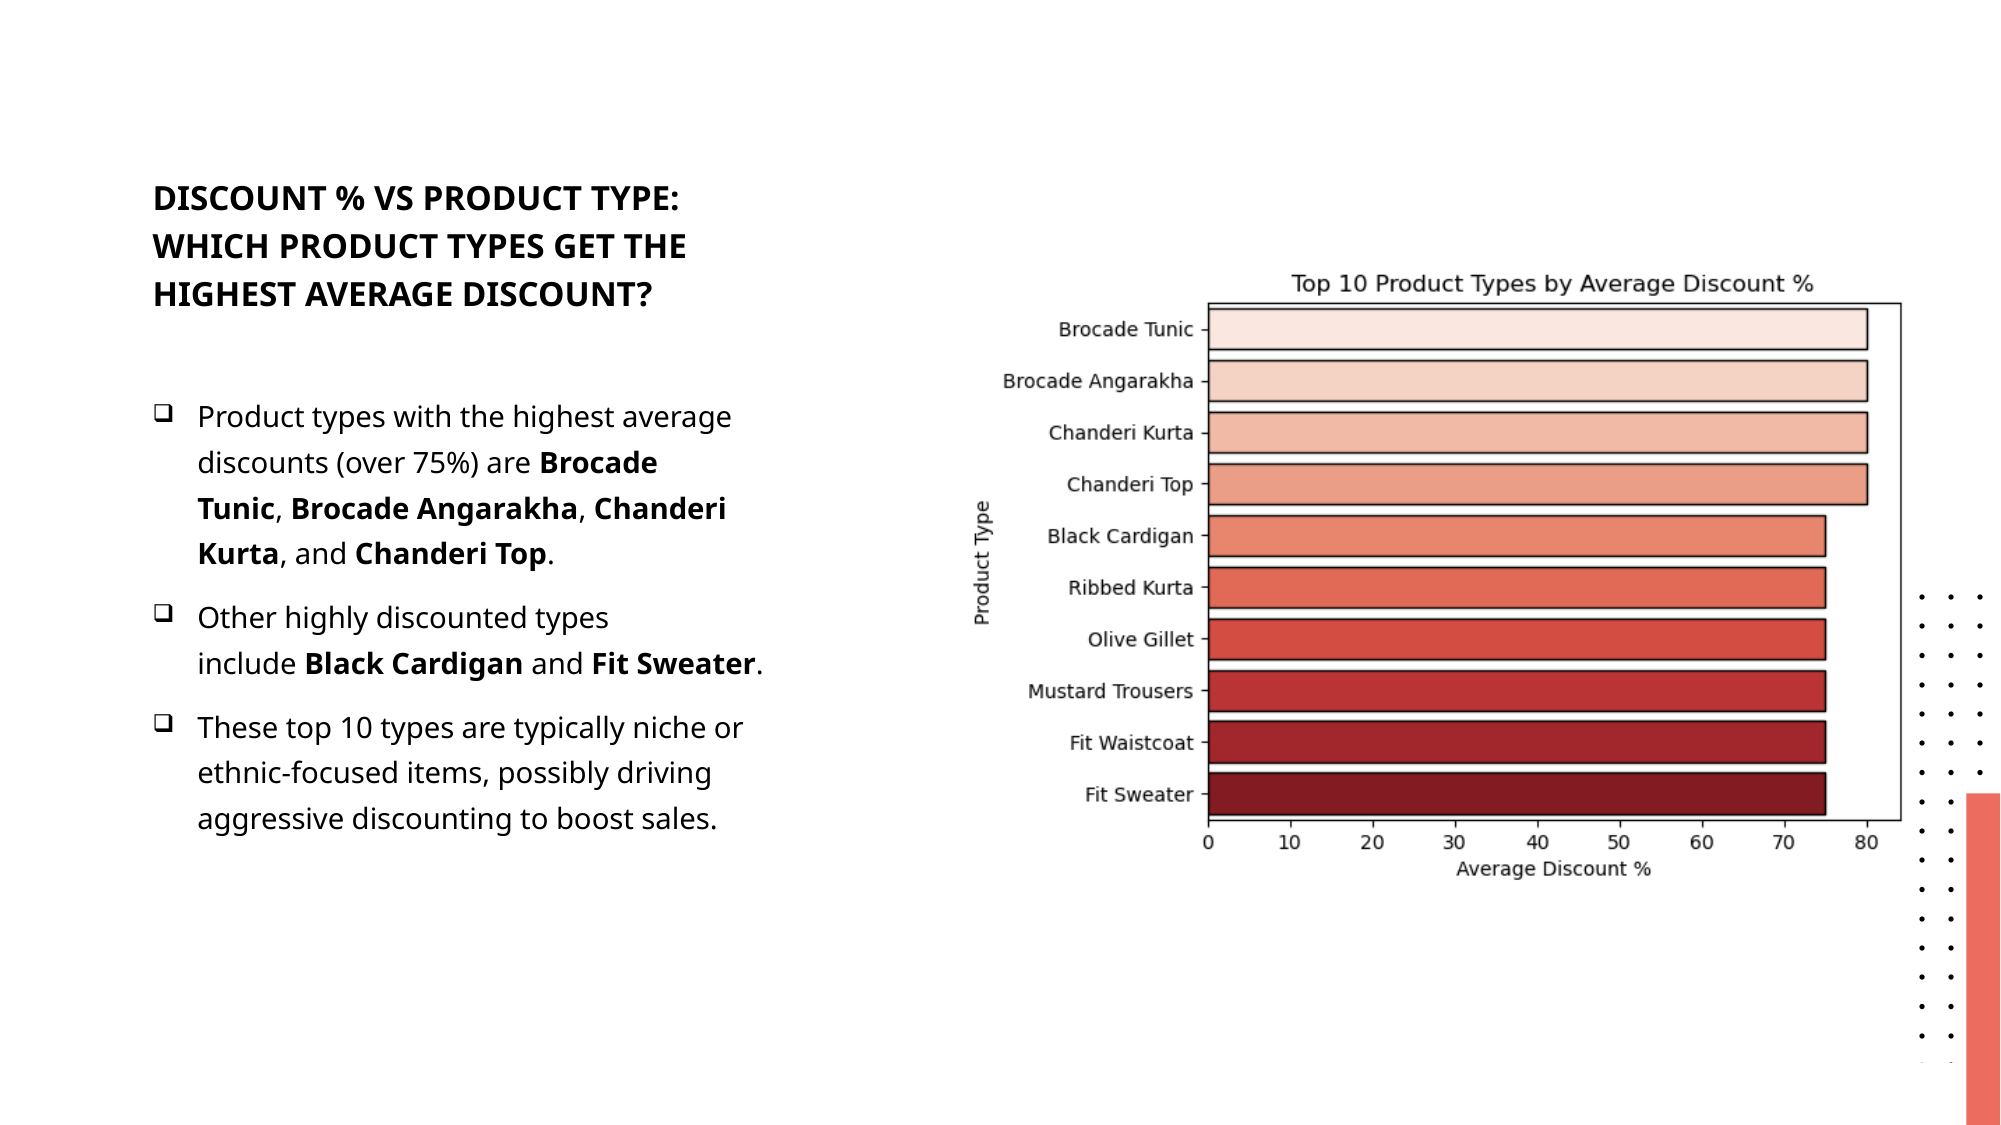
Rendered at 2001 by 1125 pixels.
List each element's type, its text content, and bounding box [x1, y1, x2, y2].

title Discount % vs Product Type: Which product types get the highest average discount? [137, 161, 783, 380]
list Product types with the highest average discounts (over 75%) are Brocade Tunic, Brocade Angarakha, Chanderi Kurta, and Chanderi Top. Other highly discounted types include Black Cardigan and Fit Sweater. These top 10 types are typically niche or ethnic-focused items, possibly driving aggressive discounting to boost sales. [137, 380, 783, 894]
picture [961, 261, 1994, 1064]
